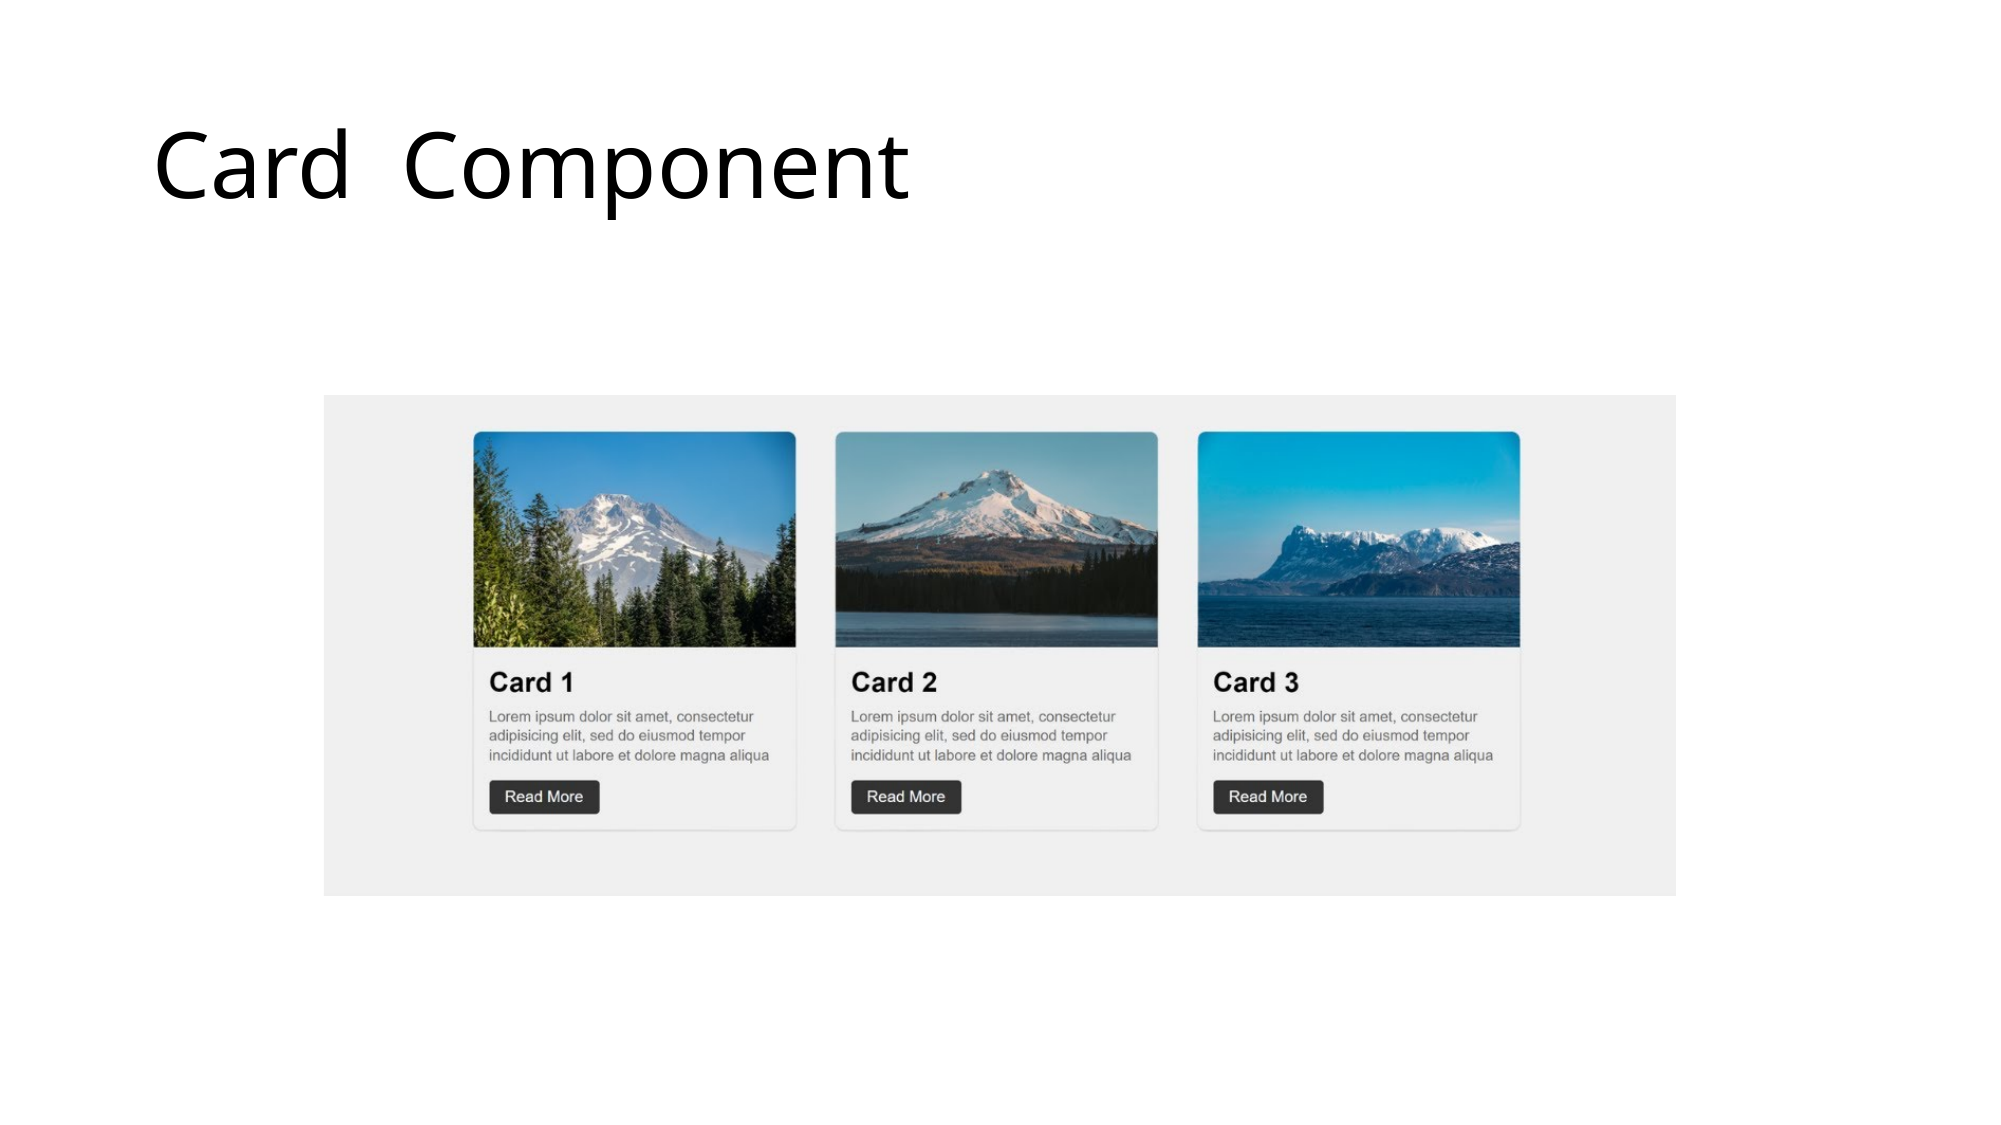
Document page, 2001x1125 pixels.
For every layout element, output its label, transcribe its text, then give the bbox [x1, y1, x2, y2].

title Card Component [137, 59, 1863, 278]
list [323, 395, 1677, 896]
